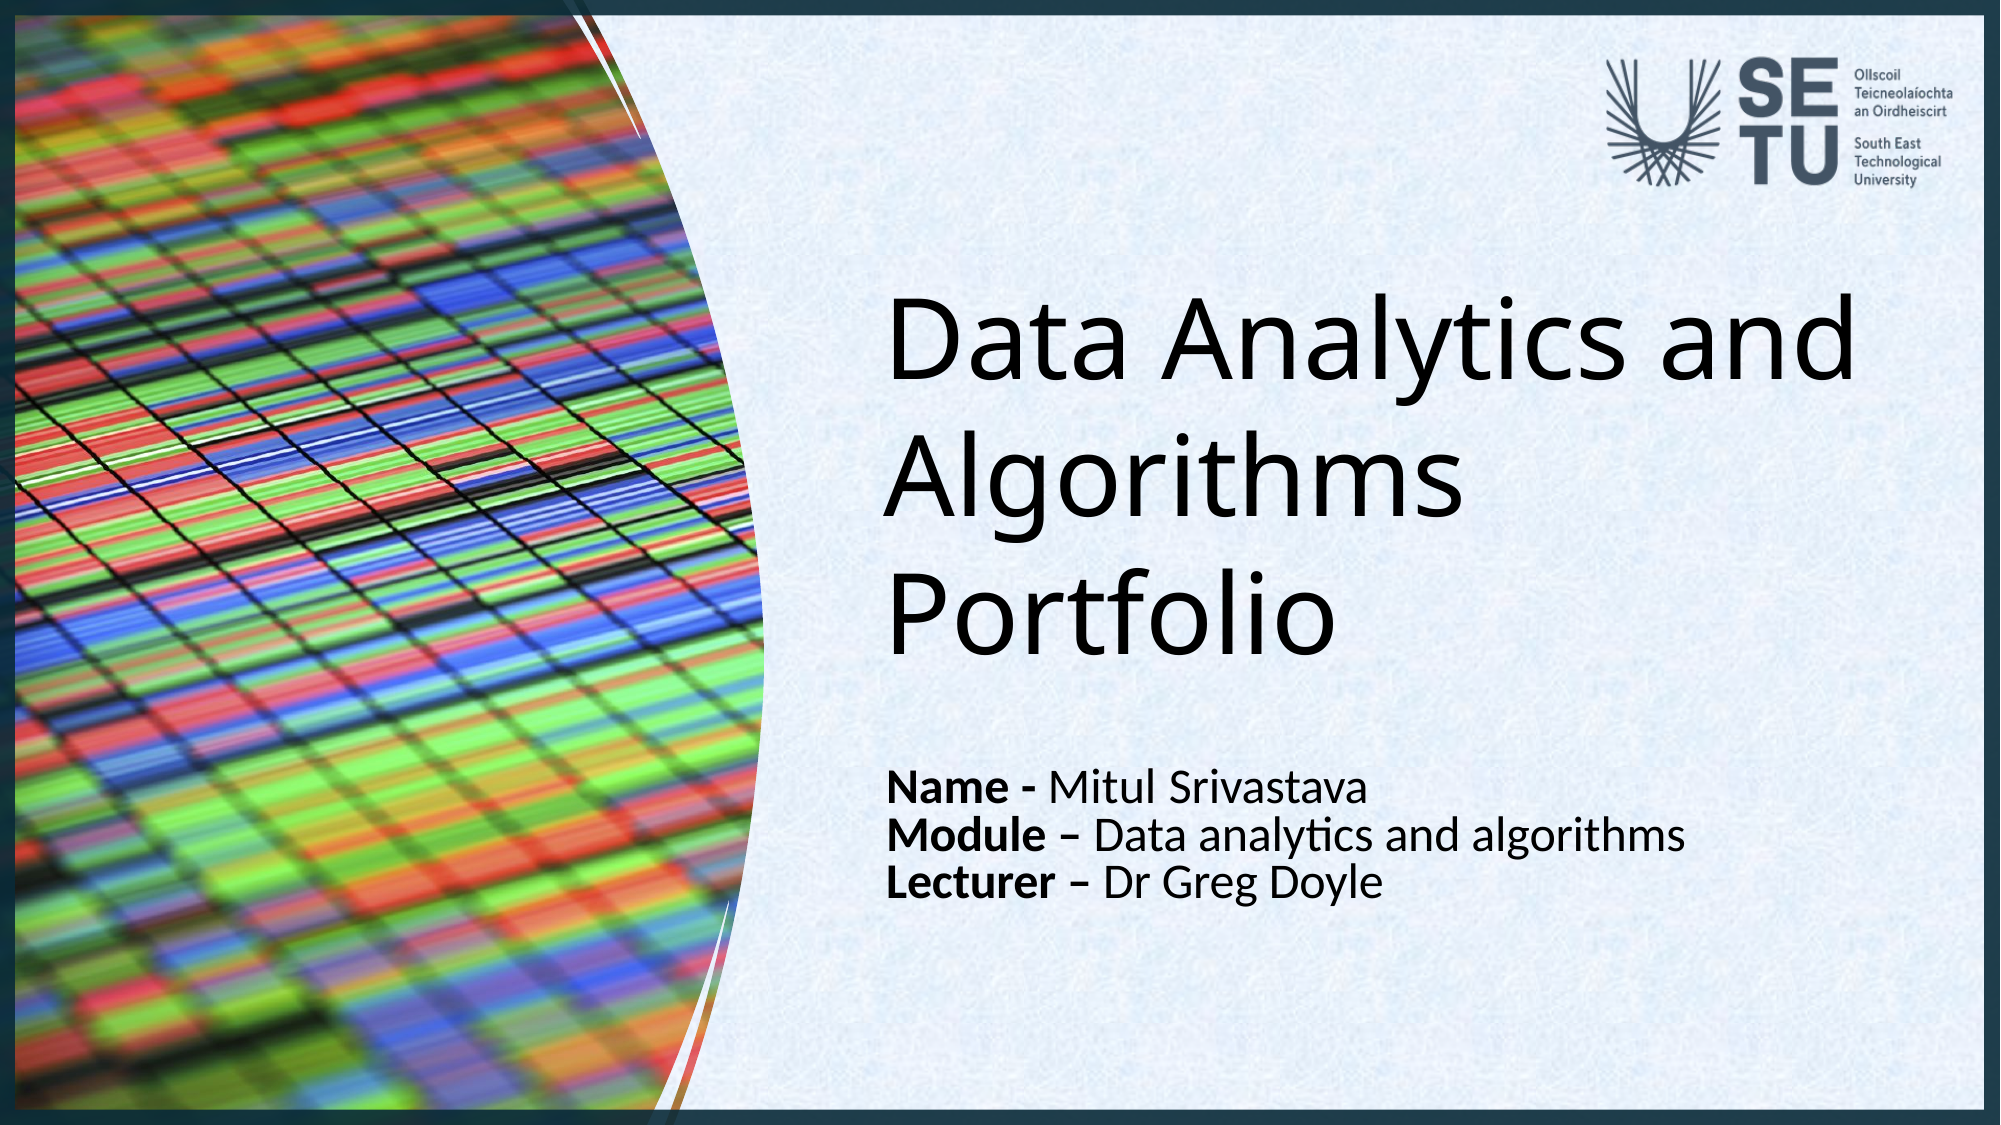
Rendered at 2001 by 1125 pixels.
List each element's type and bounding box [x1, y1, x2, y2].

picture [0, 0, 765, 1125]
picture [1559, 0, 2000, 247]
text_box [765, 0, 2000, 1125]
